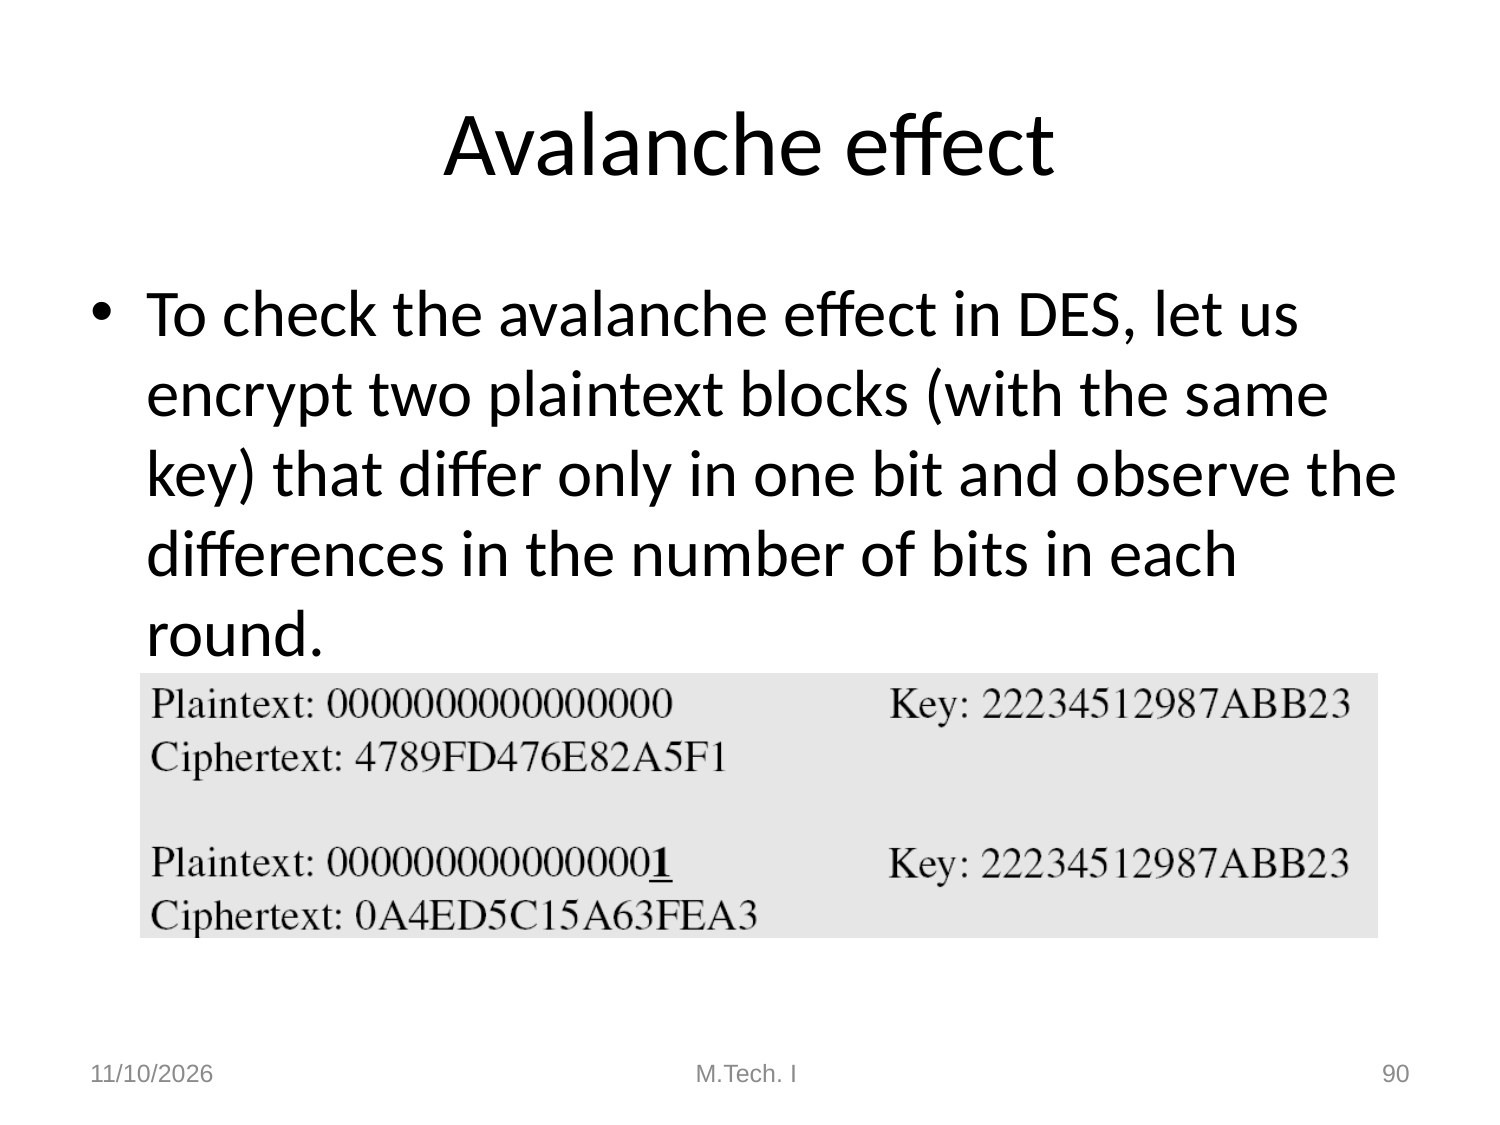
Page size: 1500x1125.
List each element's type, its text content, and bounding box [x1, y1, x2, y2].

list To check the avalanche effect in DES, let us encrypt two plaintext blocks (with the same key) that differ only in one bit and observe the differences in the number of bits in each round. [75, 262, 1425, 1005]
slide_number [75, 1042, 425, 1103]
footer M.Tech. I [512, 1042, 988, 1103]
slide_number 90 [1074, 1042, 1425, 1103]
picture [140, 673, 1379, 938]
title Avalanche effect [75, 45, 1425, 233]
